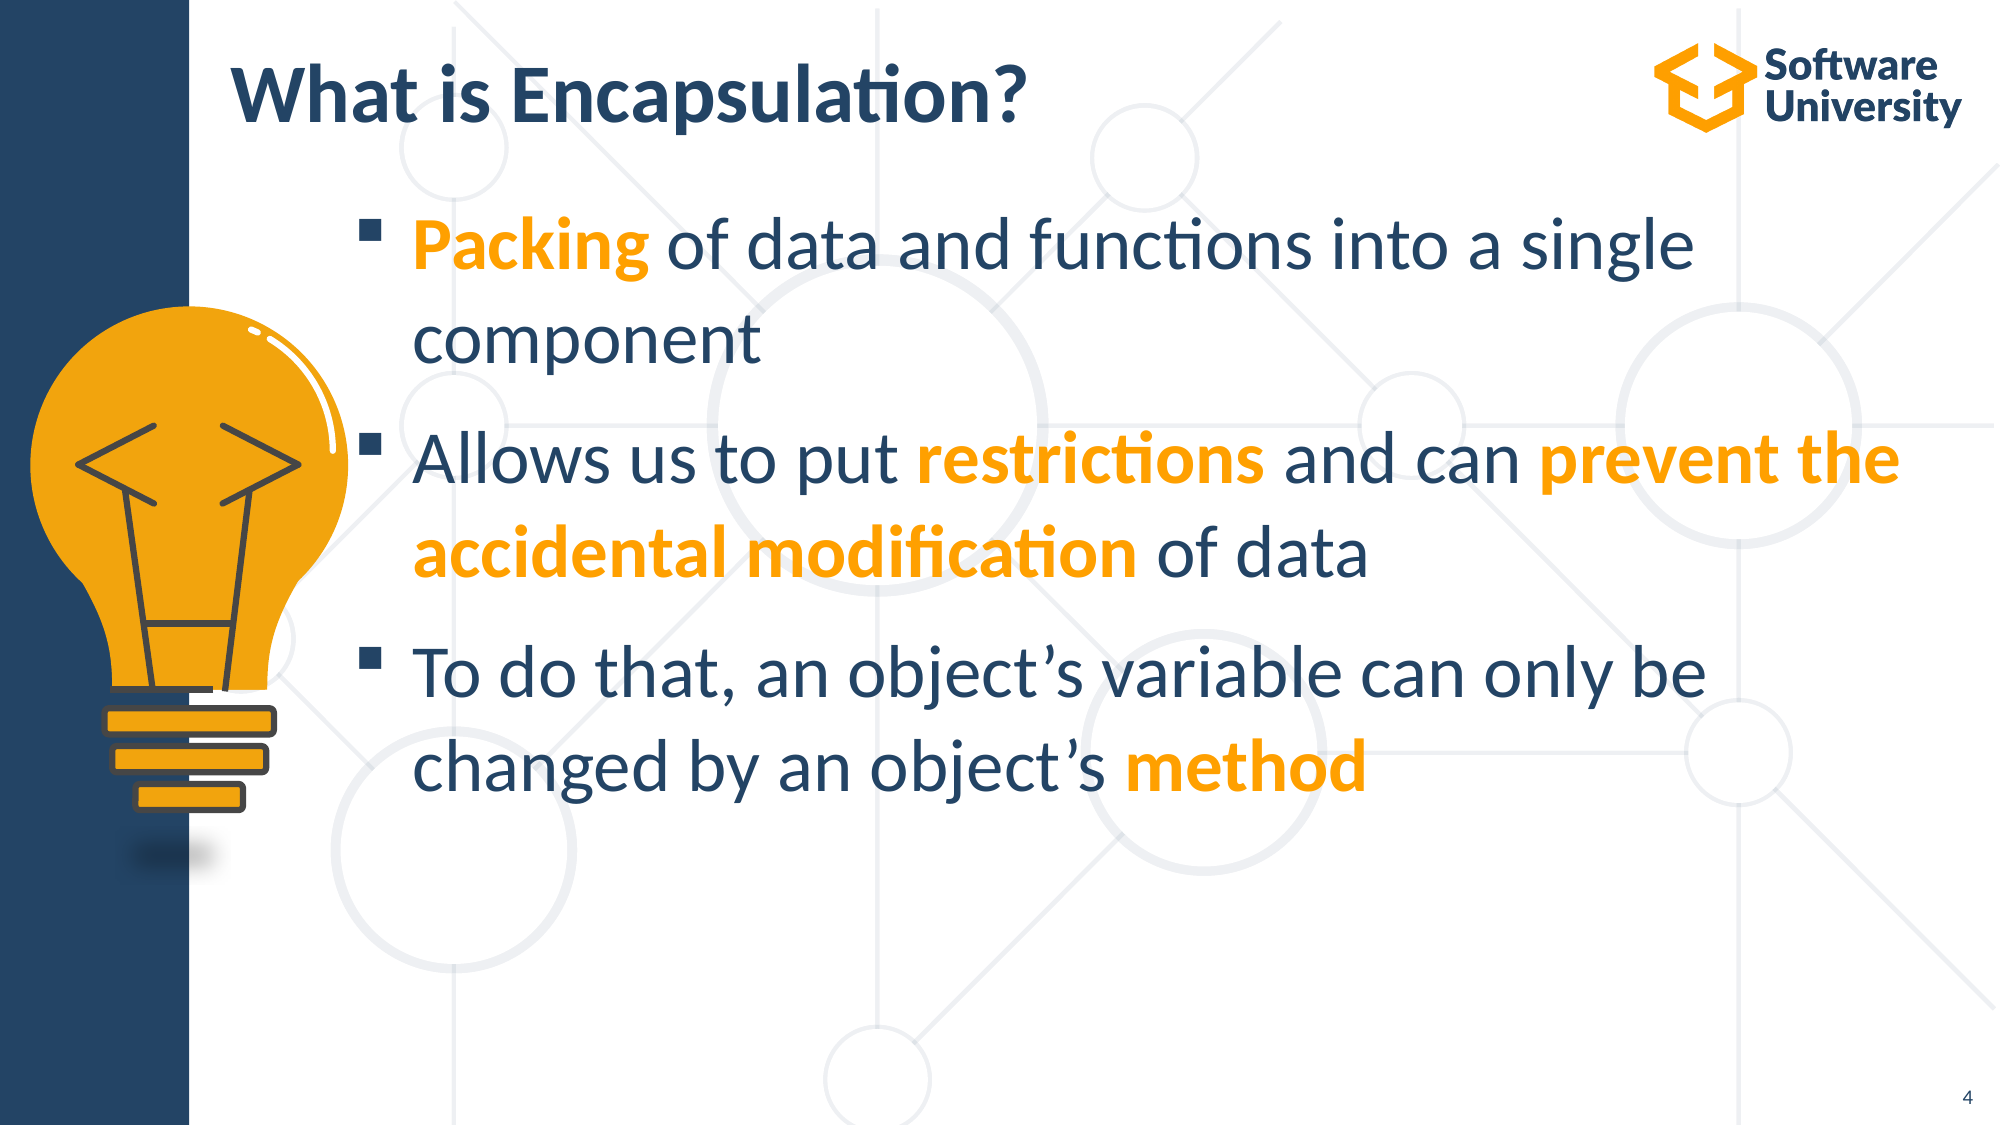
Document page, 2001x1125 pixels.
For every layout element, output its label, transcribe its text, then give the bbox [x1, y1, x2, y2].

text_box 4 [1927, 1067, 1989, 1117]
title What is Encapsulation? [212, 16, 1628, 162]
list Packing of data and functions into a single component Allows us to put restrictions and can prevent the accidental modification of data To do that, an object’s variable can only be changed by an object’s method [335, 183, 1953, 1068]
picture [1641, 31, 1973, 145]
